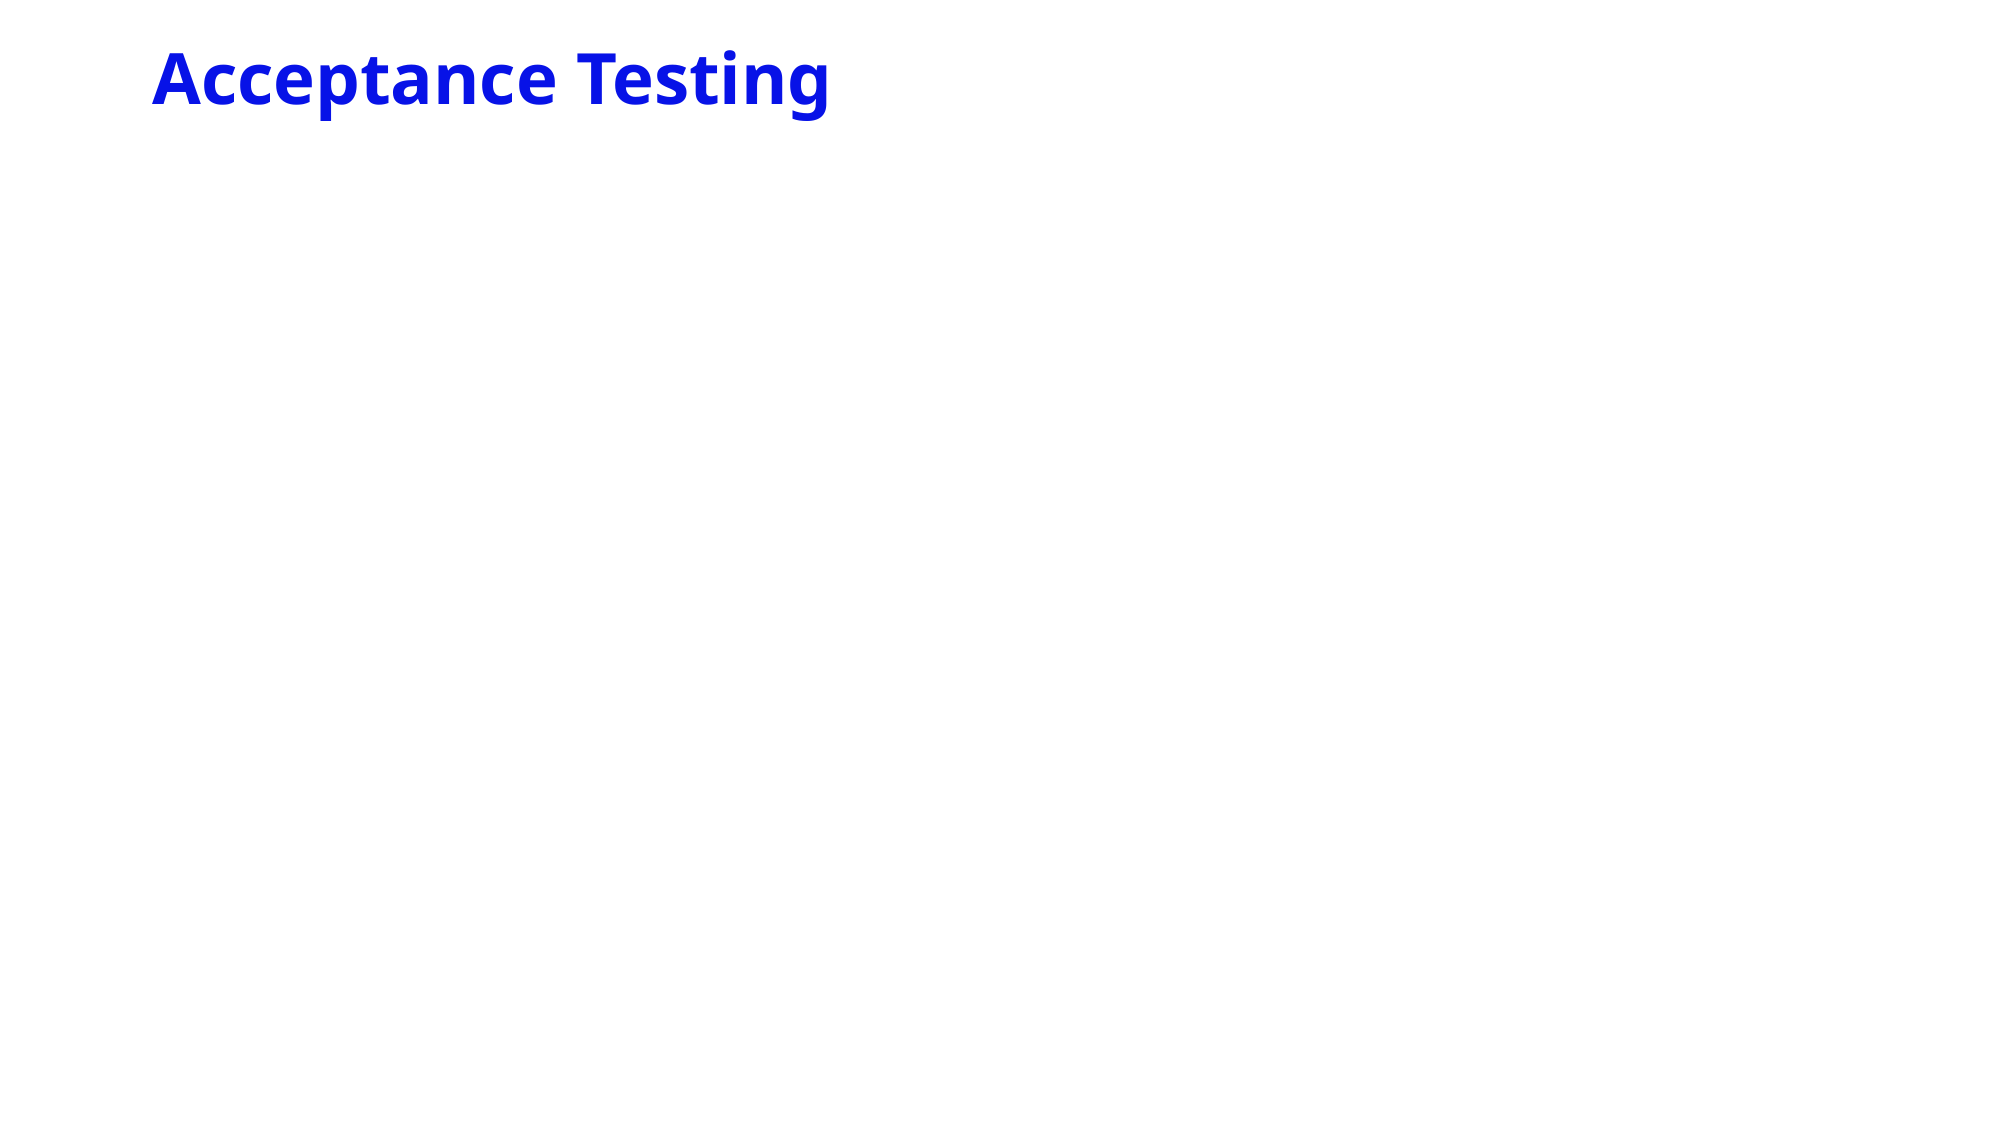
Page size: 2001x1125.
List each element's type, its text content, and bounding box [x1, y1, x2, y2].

title Acceptance Testing [137, 35, 1863, 200]
